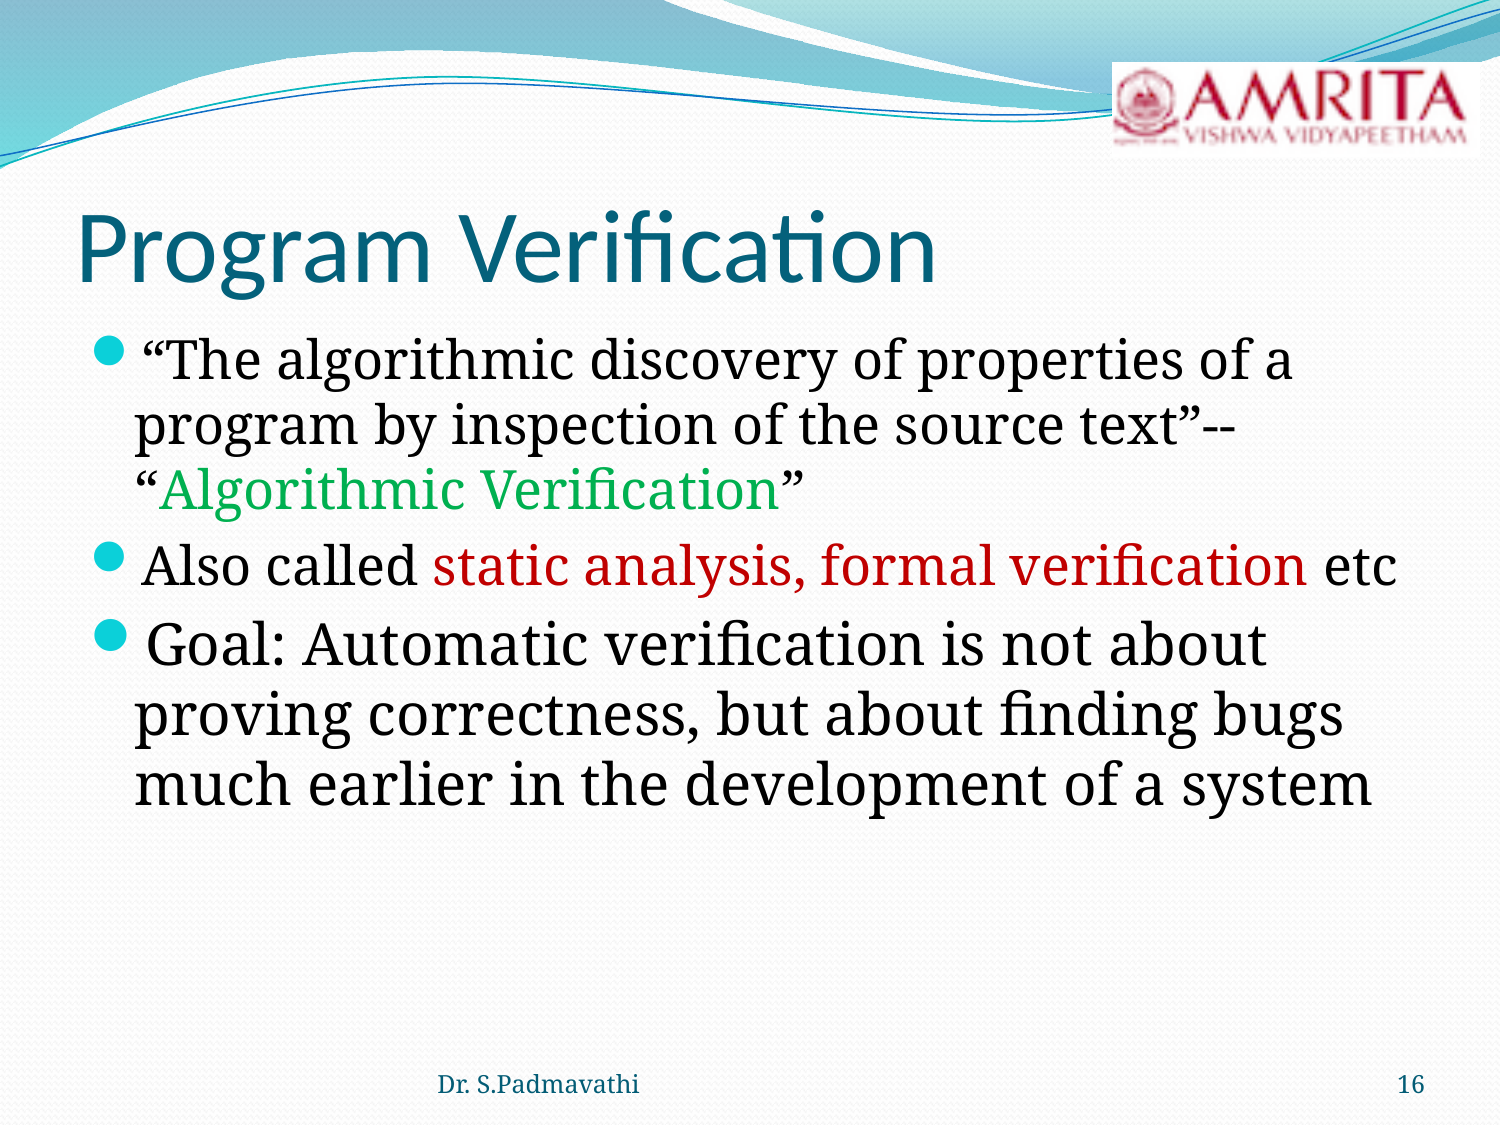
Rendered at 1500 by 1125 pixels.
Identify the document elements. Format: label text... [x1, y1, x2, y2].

footer Dr. S.Padmavathi [437, 1042, 988, 1103]
picture [1112, 62, 1480, 157]
list “The algorithmic discovery of properties of a program by inspection of the source text”-- “Algorithmic Verification” Also called static analysis, formal verification etc Goal: Automatic verification is not about proving correctness, but about finding bugs much earlier in the development of a system [75, 317, 1425, 1038]
slide_number 16 [1299, 1042, 1425, 1103]
title Program Verification [75, 115, 1425, 303]
